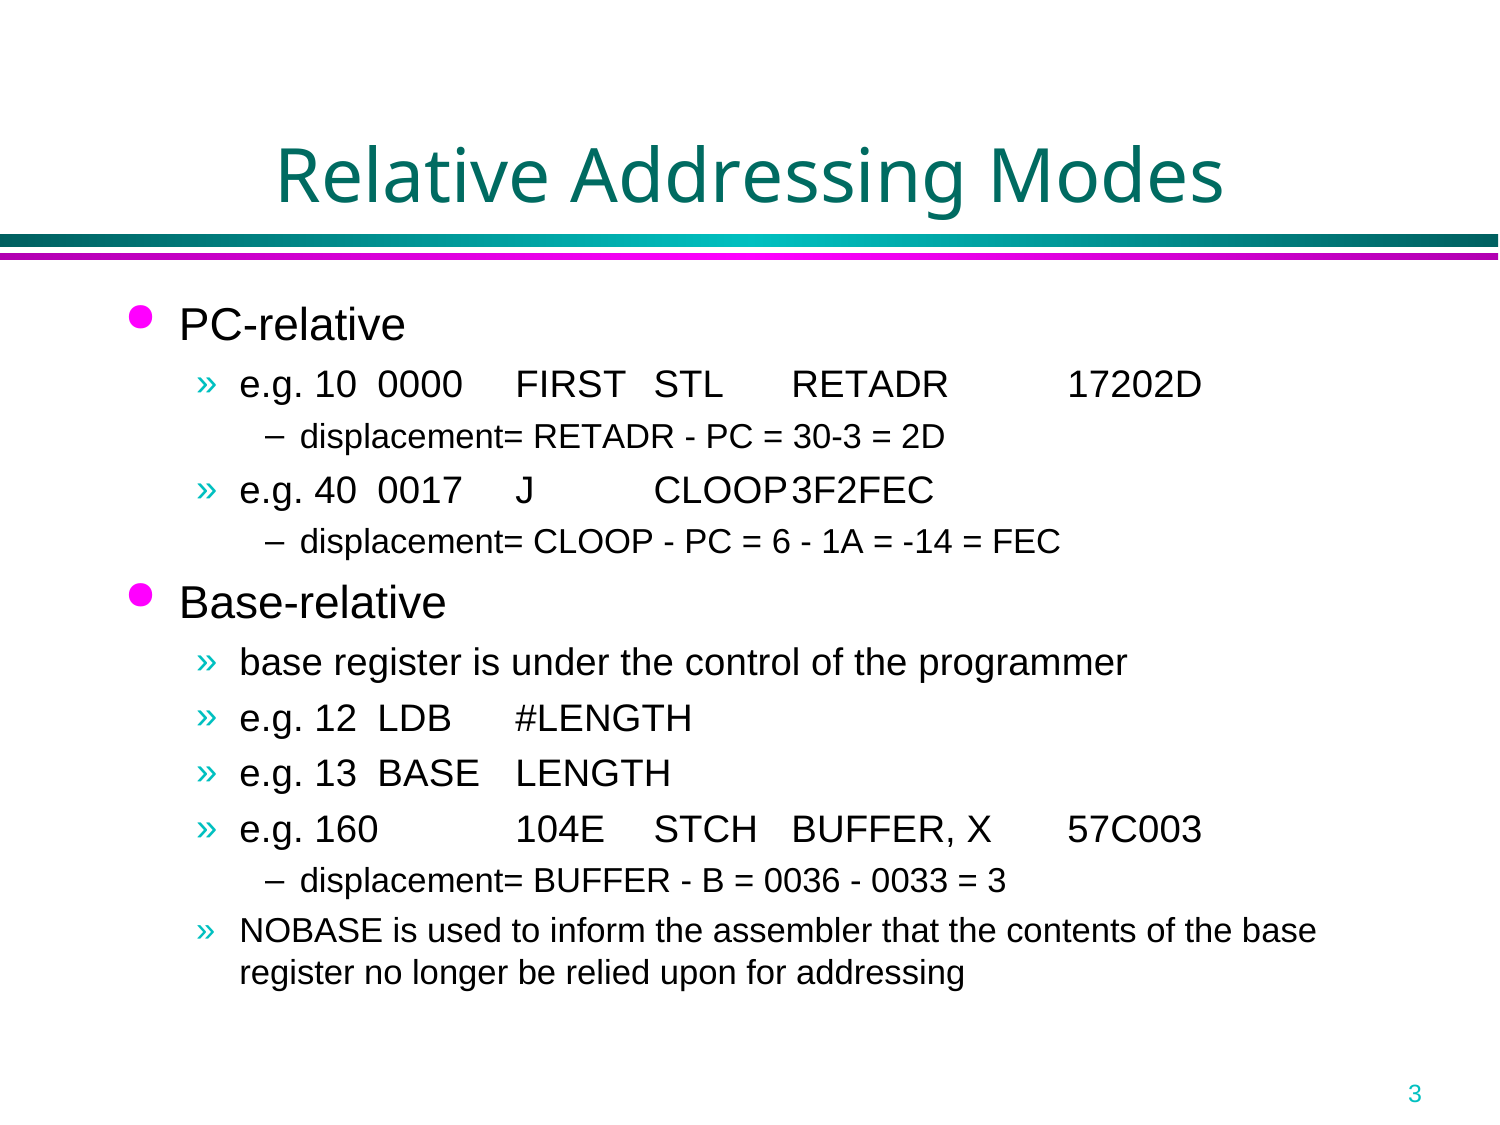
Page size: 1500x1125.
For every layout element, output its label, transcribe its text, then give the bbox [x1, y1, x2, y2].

list PC-relative e.g. 10 0000 FIRST STL RETADR 17202D displacement= RETADR - PC = 30-3 = 2D e.g. 40 0017 J CLOOP 3F2FEC displacement= CLOOP - PC = 6 - 1A = -14 = FEC Base-relative base register is under the control of the programmer e.g. 12 LDB #LENGTH e.g. 13 BASE LENGTH e.g. 160 104E STCH BUFFER, X 57C003 displacement= BUFFER - B = 0036 - 0033 = 3 NOBASE is used to inform the assembler that the contents of the base register no longer be relied upon for addressing [112, 287, 1388, 1000]
title Relative Addressing Modes [112, 37, 1388, 225]
